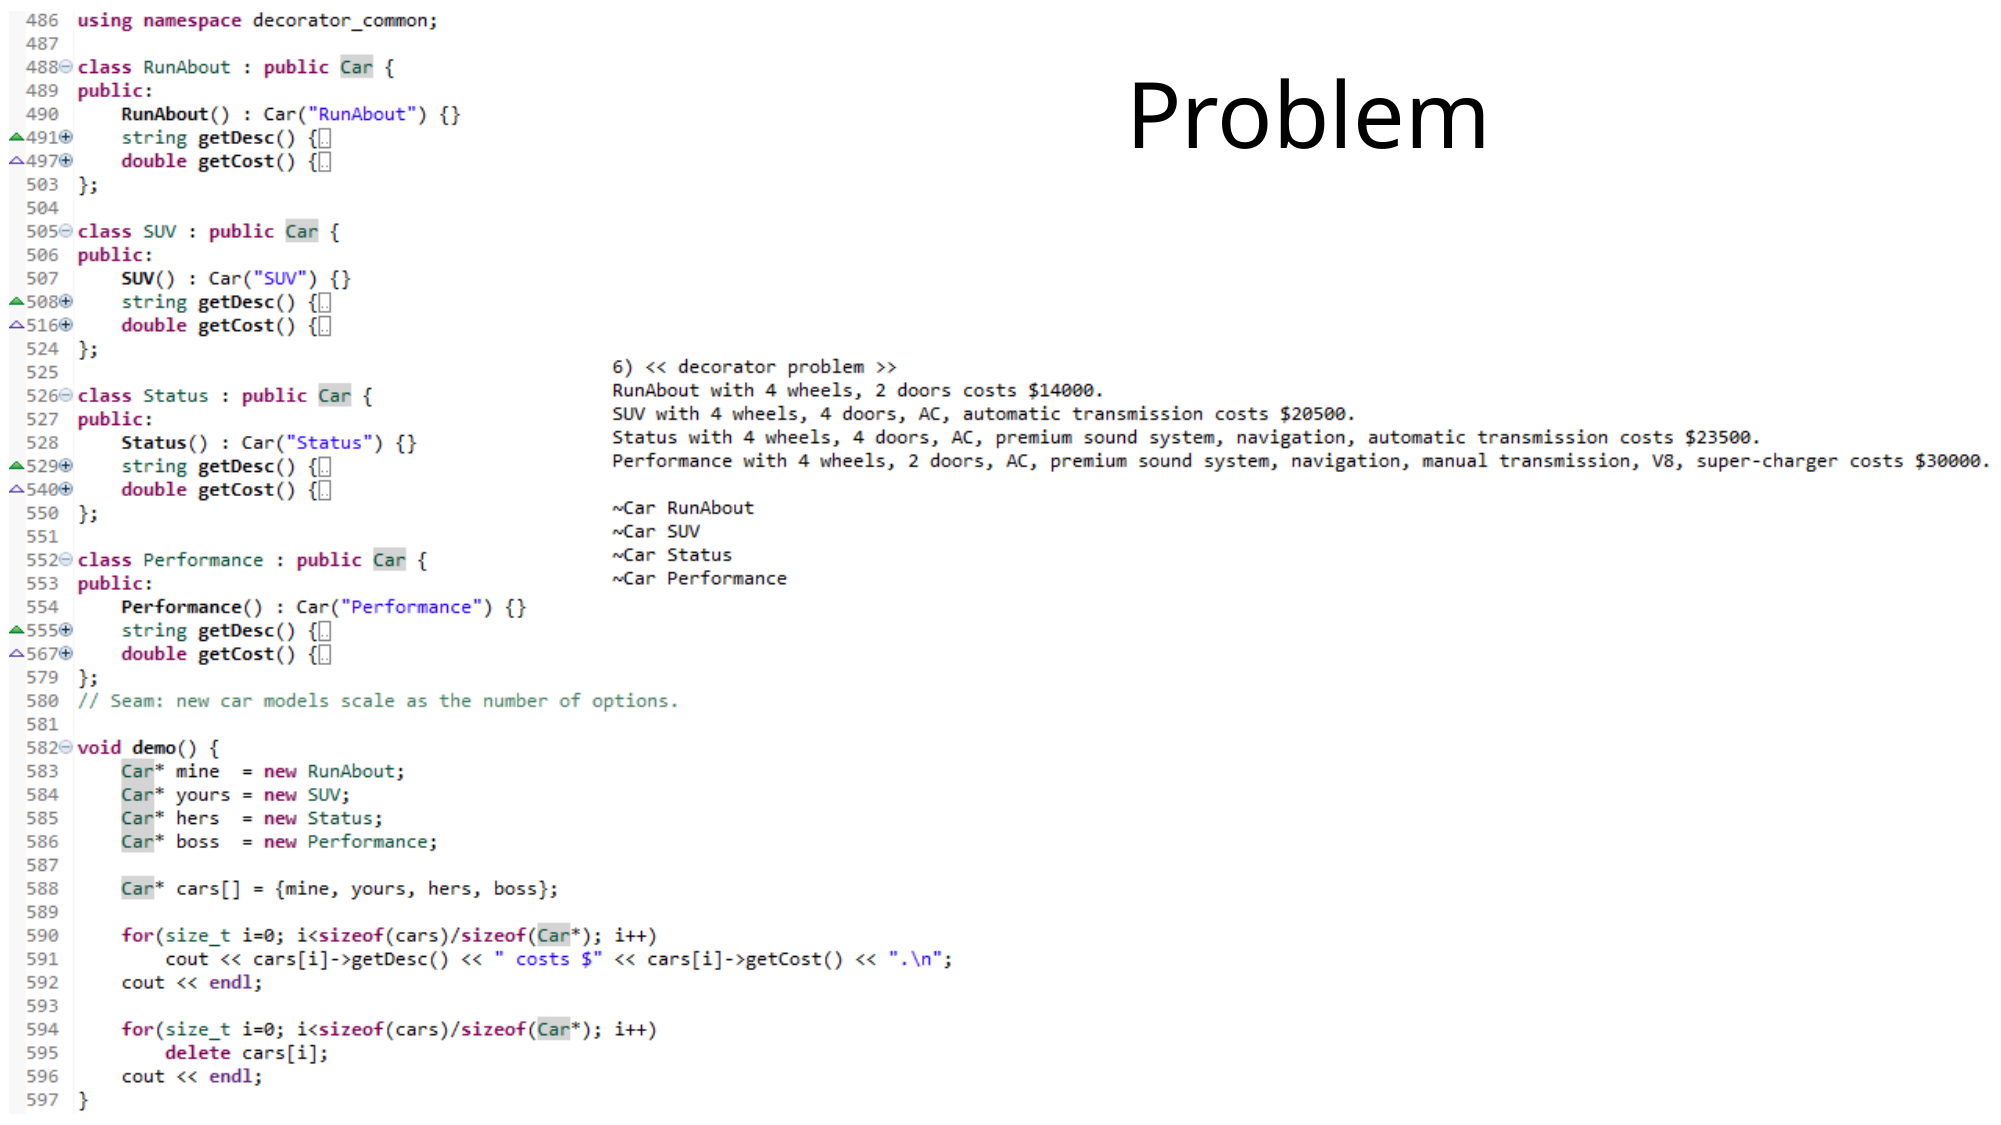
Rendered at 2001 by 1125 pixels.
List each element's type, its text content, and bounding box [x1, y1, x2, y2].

picture [9, 11, 1992, 1114]
title Problem Example [957, 59, 1863, 278]
